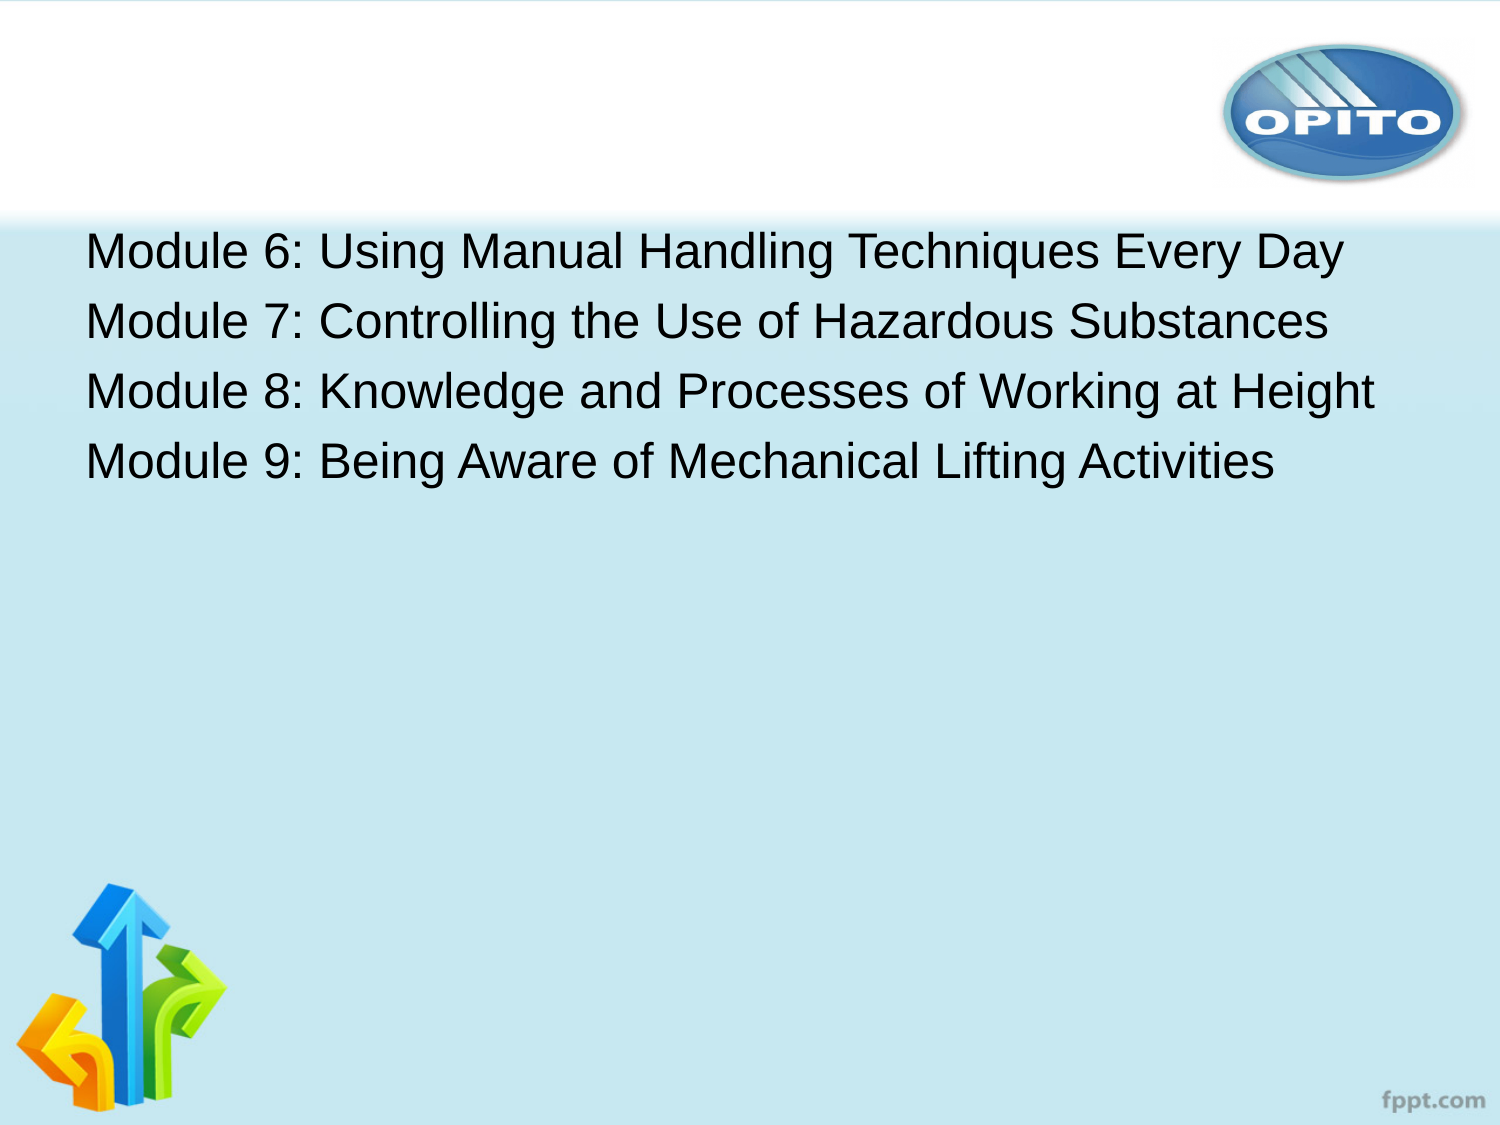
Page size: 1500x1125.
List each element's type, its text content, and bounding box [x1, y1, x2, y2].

picture [0, 0, 1500, 1125]
list Module 6: Using Manual Handling Techniques Every Day Module 7: Controlling the Use of Hazardous Substances Module 8: Knowledge and Processes of Working at Height Module 9: Being Aware of Mechanical Lifting Activities [70, 210, 1421, 954]
